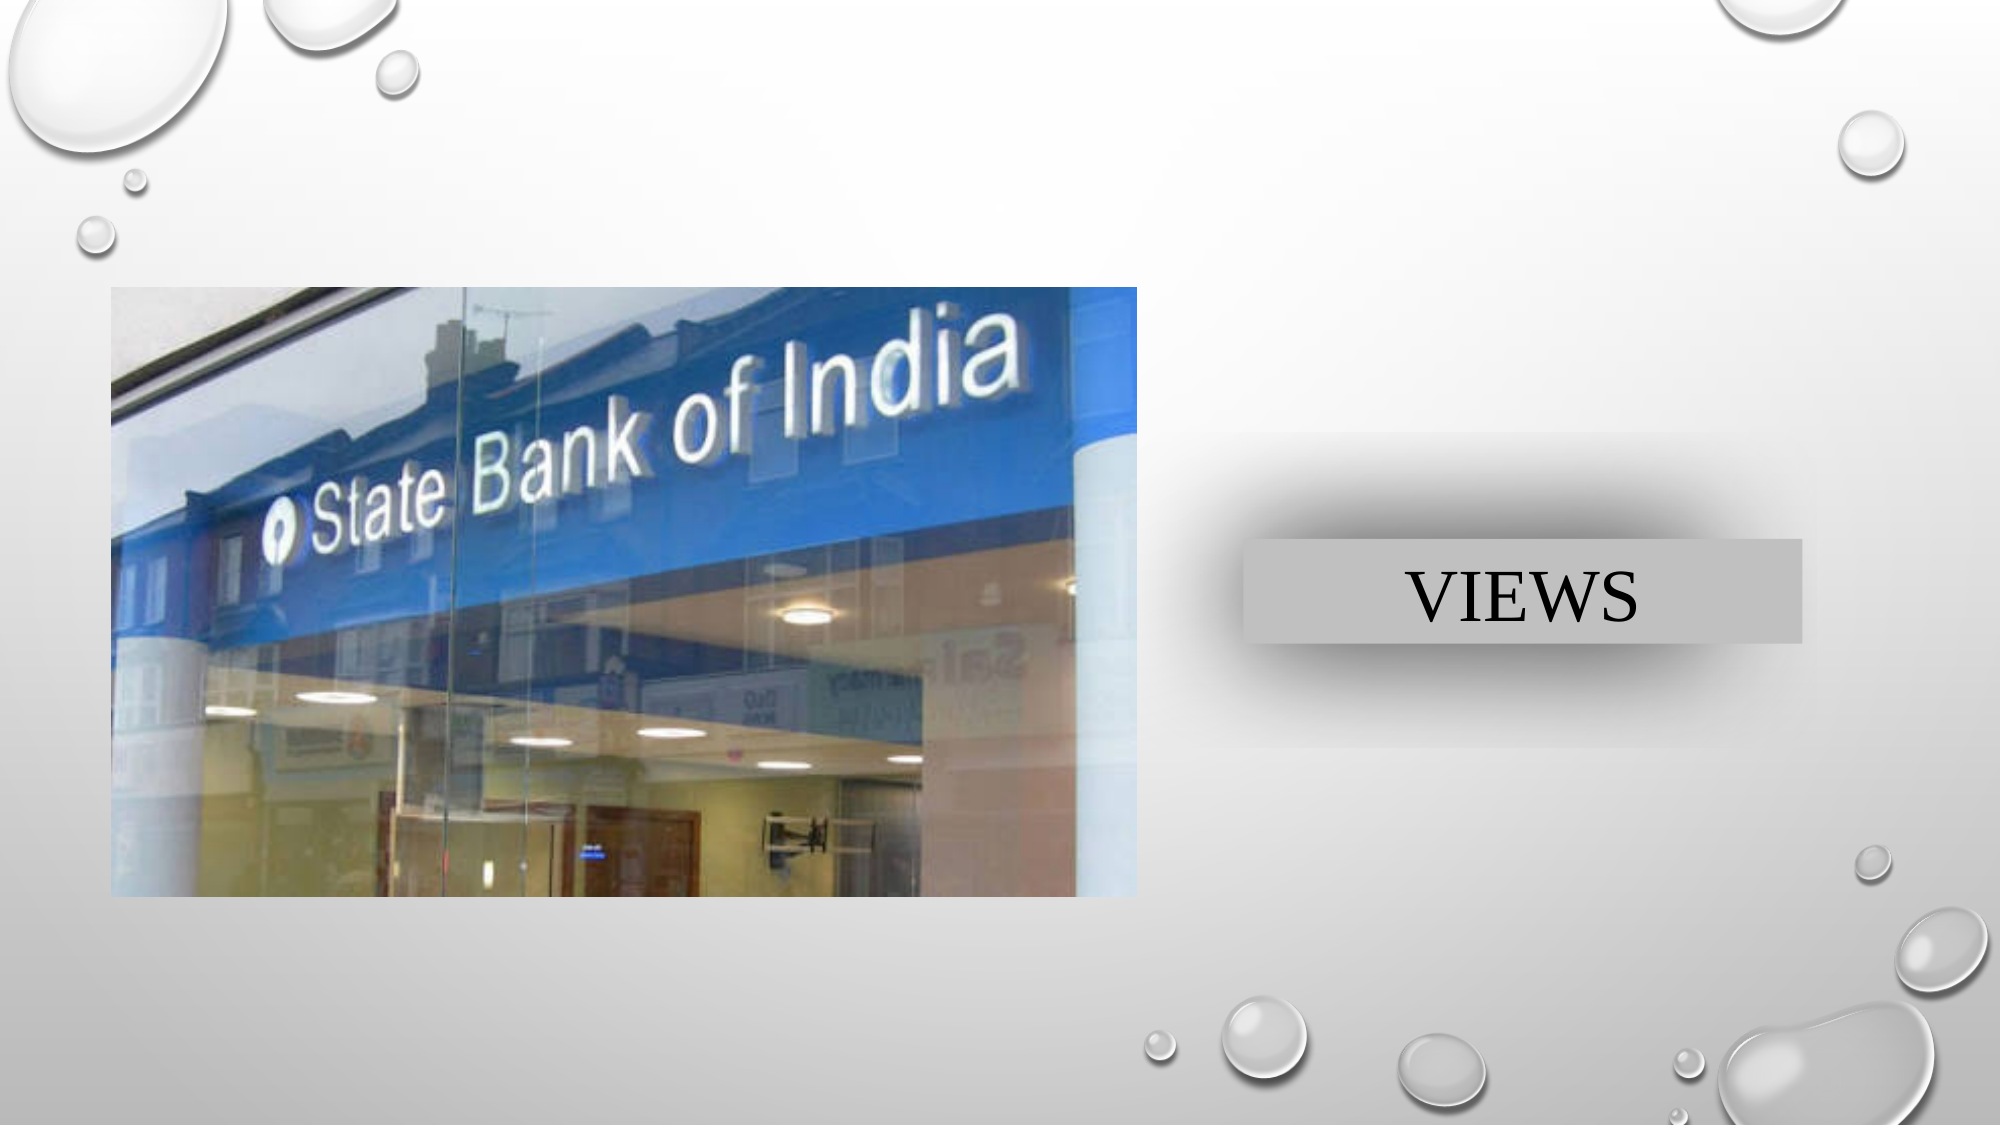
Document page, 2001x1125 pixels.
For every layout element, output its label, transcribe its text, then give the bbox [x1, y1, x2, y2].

picture [0, 0, 2000, 1125]
text_box VIEWS [1243, 538, 1803, 644]
